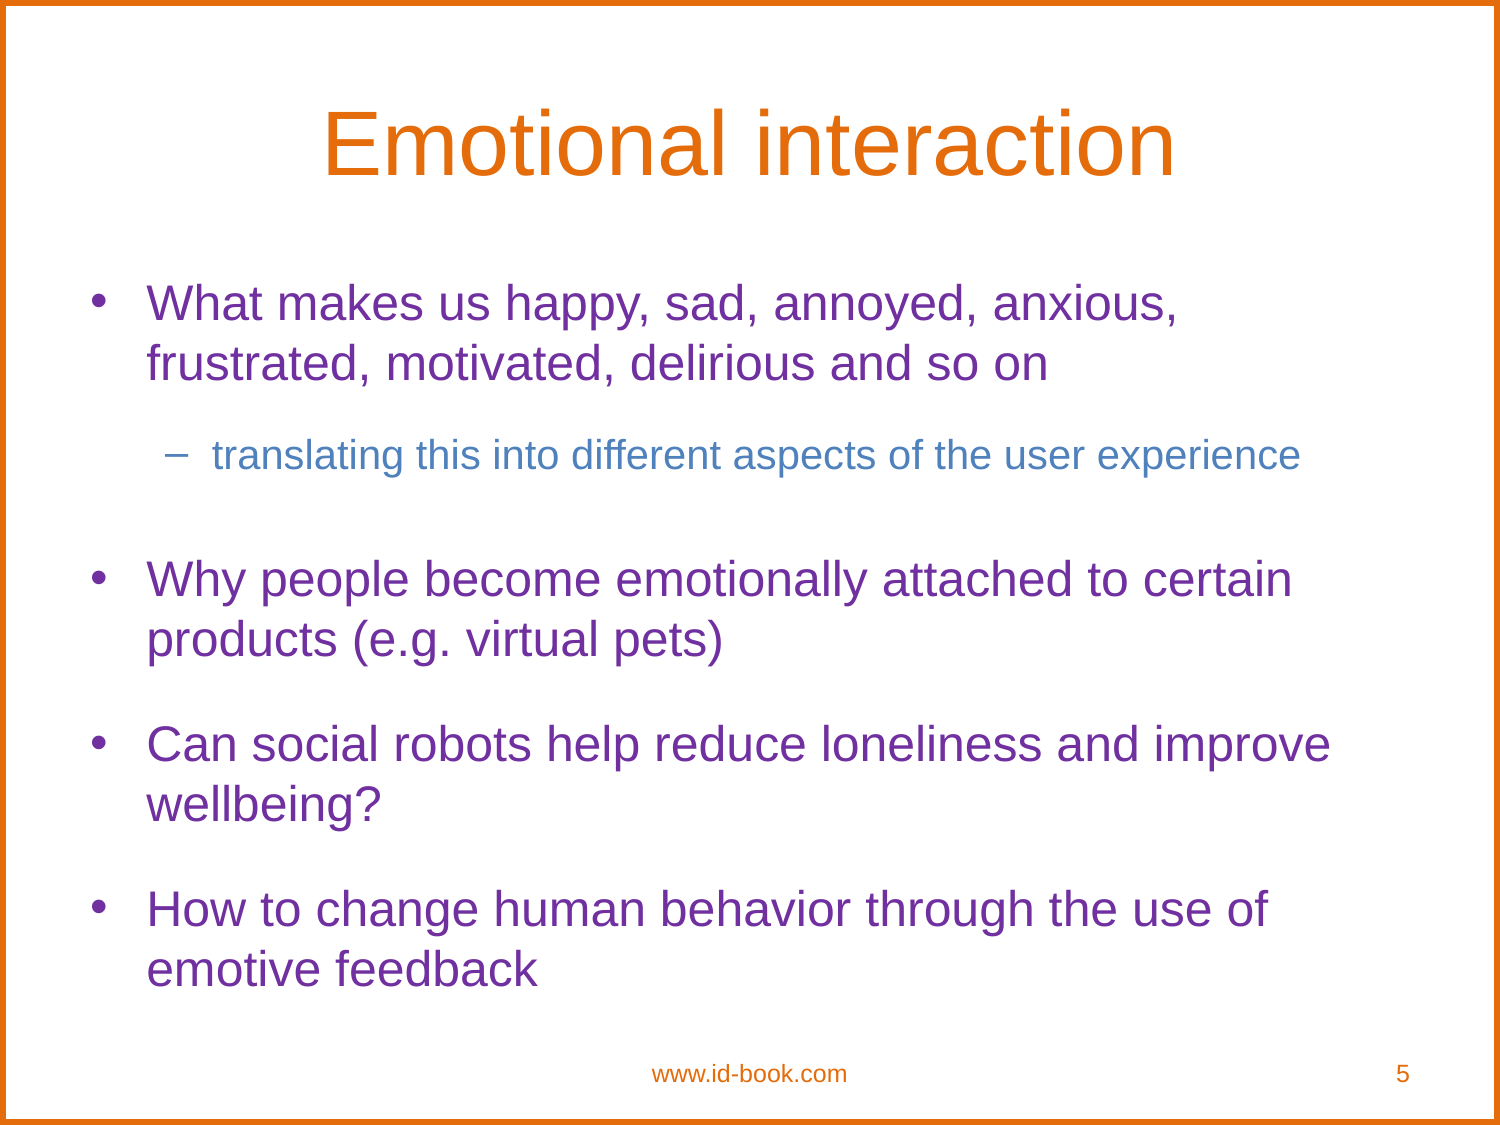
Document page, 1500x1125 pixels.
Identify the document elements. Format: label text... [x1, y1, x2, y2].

list What makes us happy, sad, annoyed, anxious, frustrated, motivated, delirious and so on translating this into different aspects of the user experience Why people become emotionally attached to certain products (e.g. virtual pets) Can social robots help reduce loneliness and improve wellbeing? How to change human behavior through the use of emotive feedback [75, 262, 1425, 1005]
footer www.id-book.com [512, 1042, 988, 1103]
slide_number 5 [1074, 1042, 1425, 1103]
title Emotional interaction [75, 45, 1425, 233]
